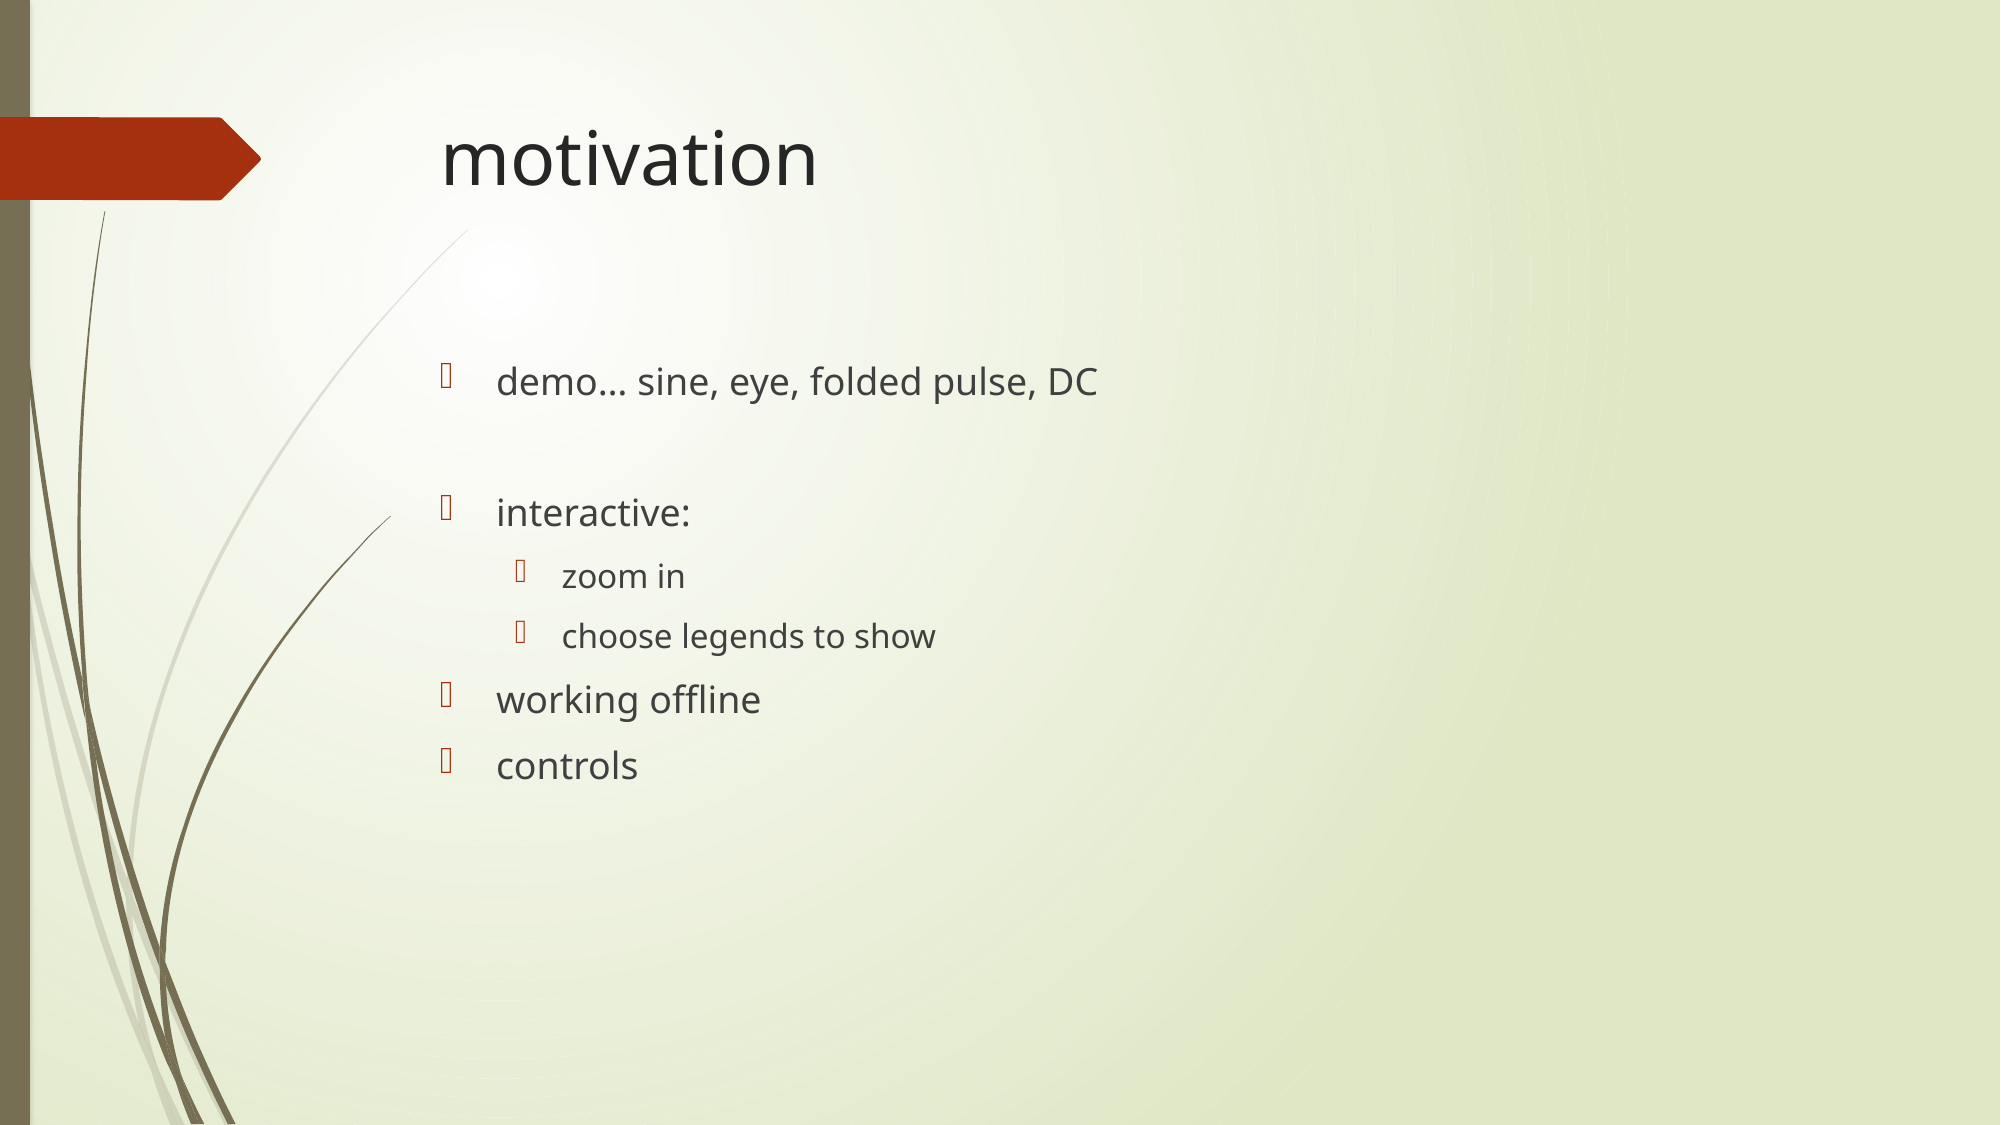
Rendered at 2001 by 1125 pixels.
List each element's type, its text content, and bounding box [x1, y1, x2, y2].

list demo… sine, eye, folded pulse, DC interactive: zoom in choose legends to show working offline controls [424, 350, 1888, 970]
title motivation [425, 102, 1888, 313]
